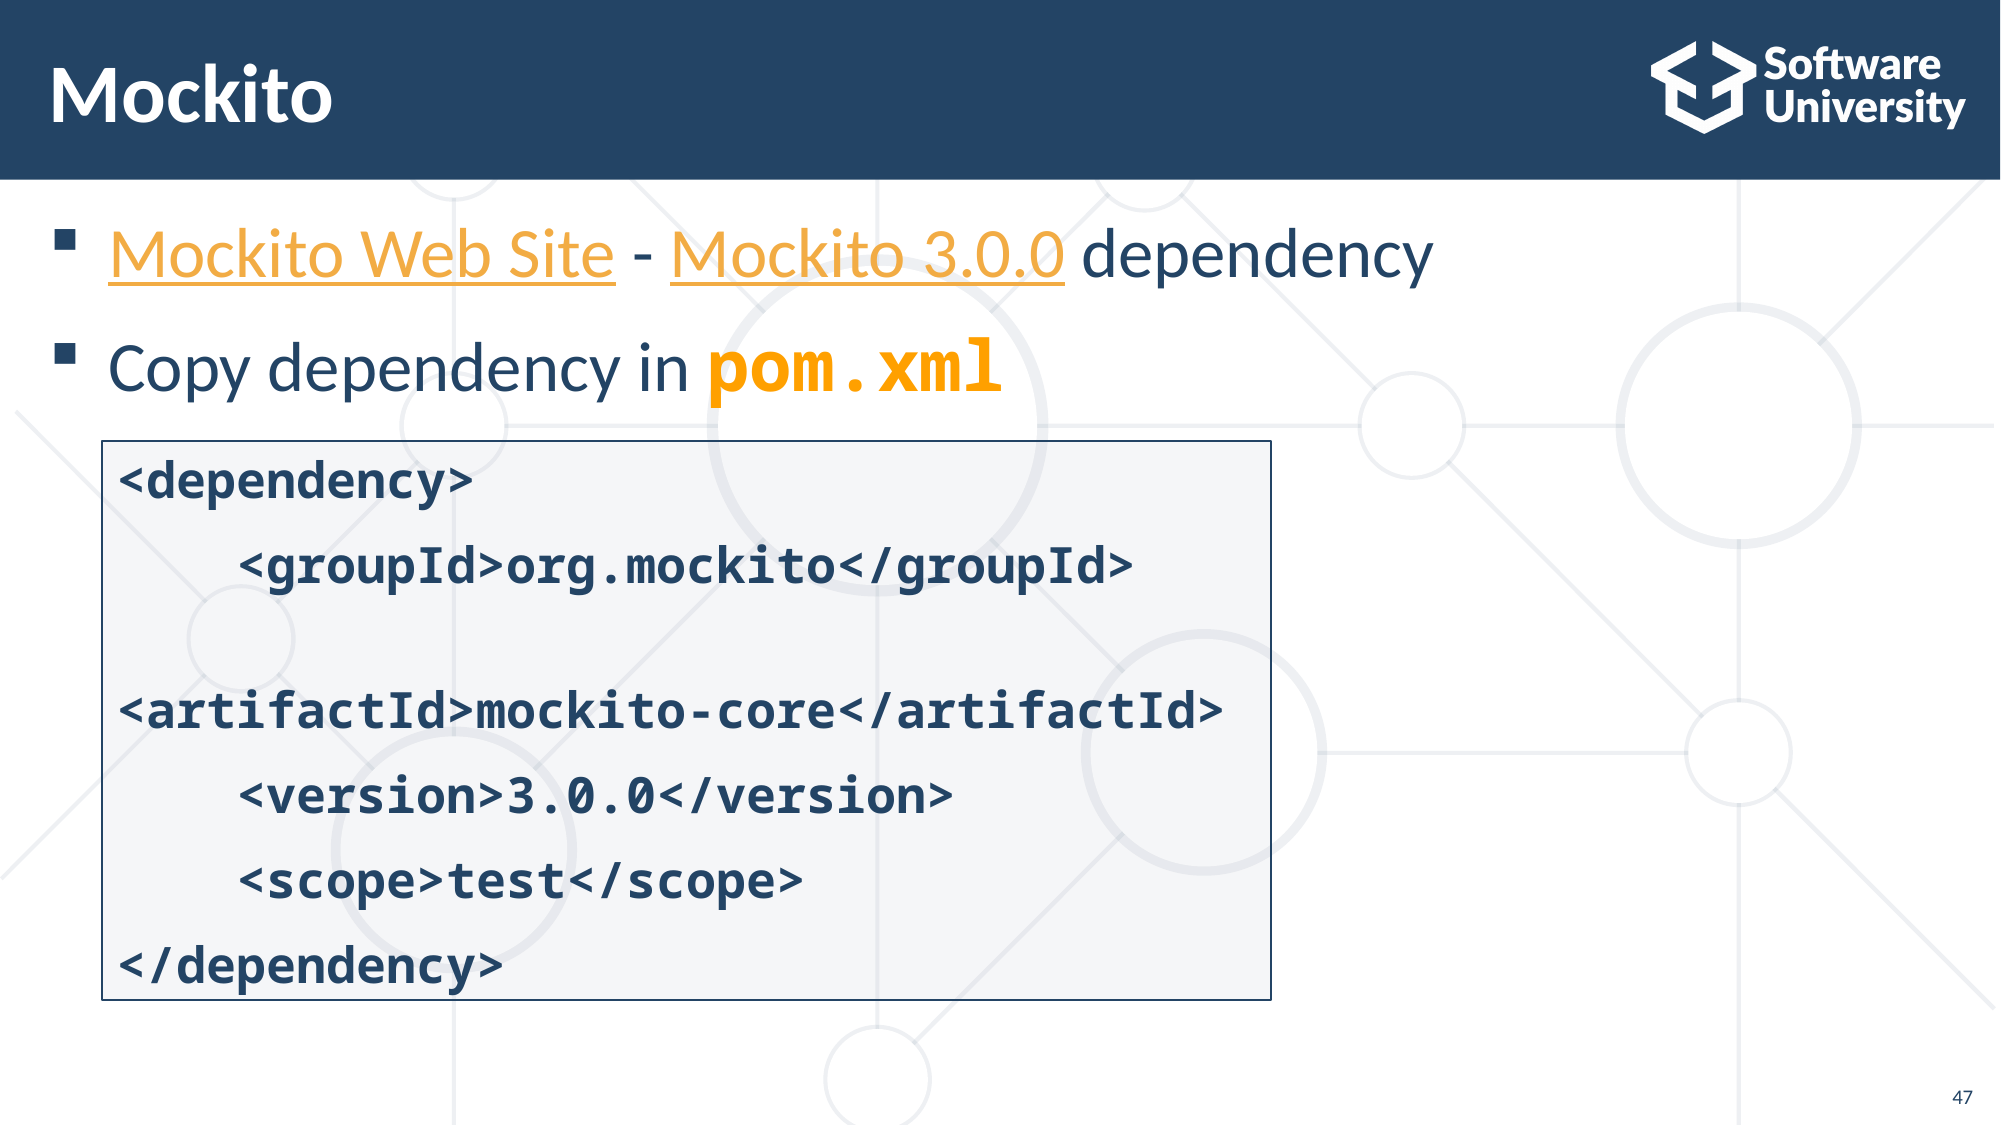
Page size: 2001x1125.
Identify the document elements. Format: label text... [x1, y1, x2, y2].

list Mockito Web Site - Mockito 3.0.0 dependency Copy dependency in pom.xml [31, 196, 1970, 1104]
title Mockito [31, 16, 1625, 162]
text_box <dependency> <groupId>org.mockito</groupId> <artifactId>mockito-core</artifactId> <version>3.0.0</version> <scope>test</scope> </dependency> [101, 440, 1272, 1001]
picture [1651, 41, 1966, 134]
slide_number 47 [1927, 1067, 1989, 1117]
